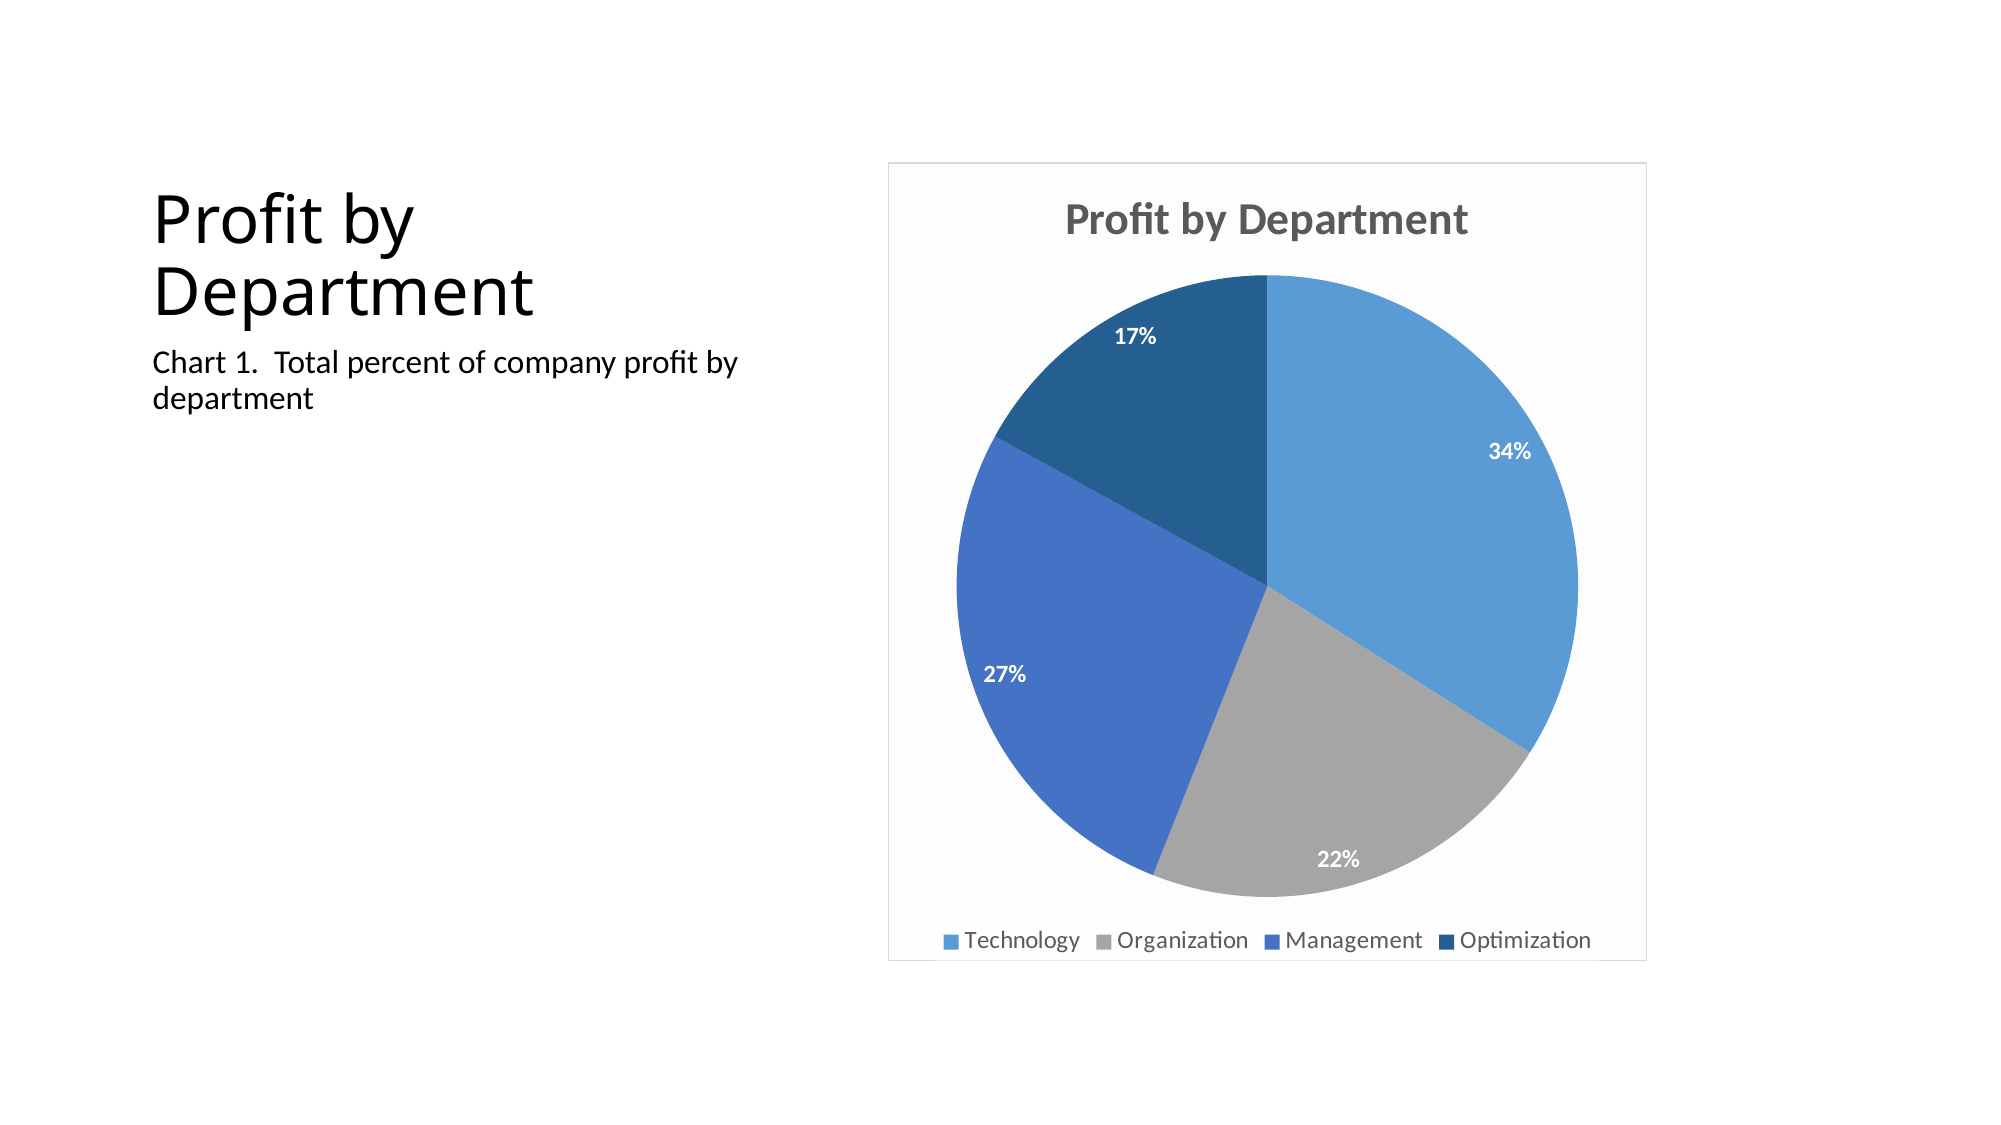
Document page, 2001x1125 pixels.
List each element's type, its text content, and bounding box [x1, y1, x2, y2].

title Profit by Department [137, 75, 783, 337]
chart [887, 161, 1648, 962]
list Chart 1. Total percent of company profit by department [137, 337, 783, 963]
